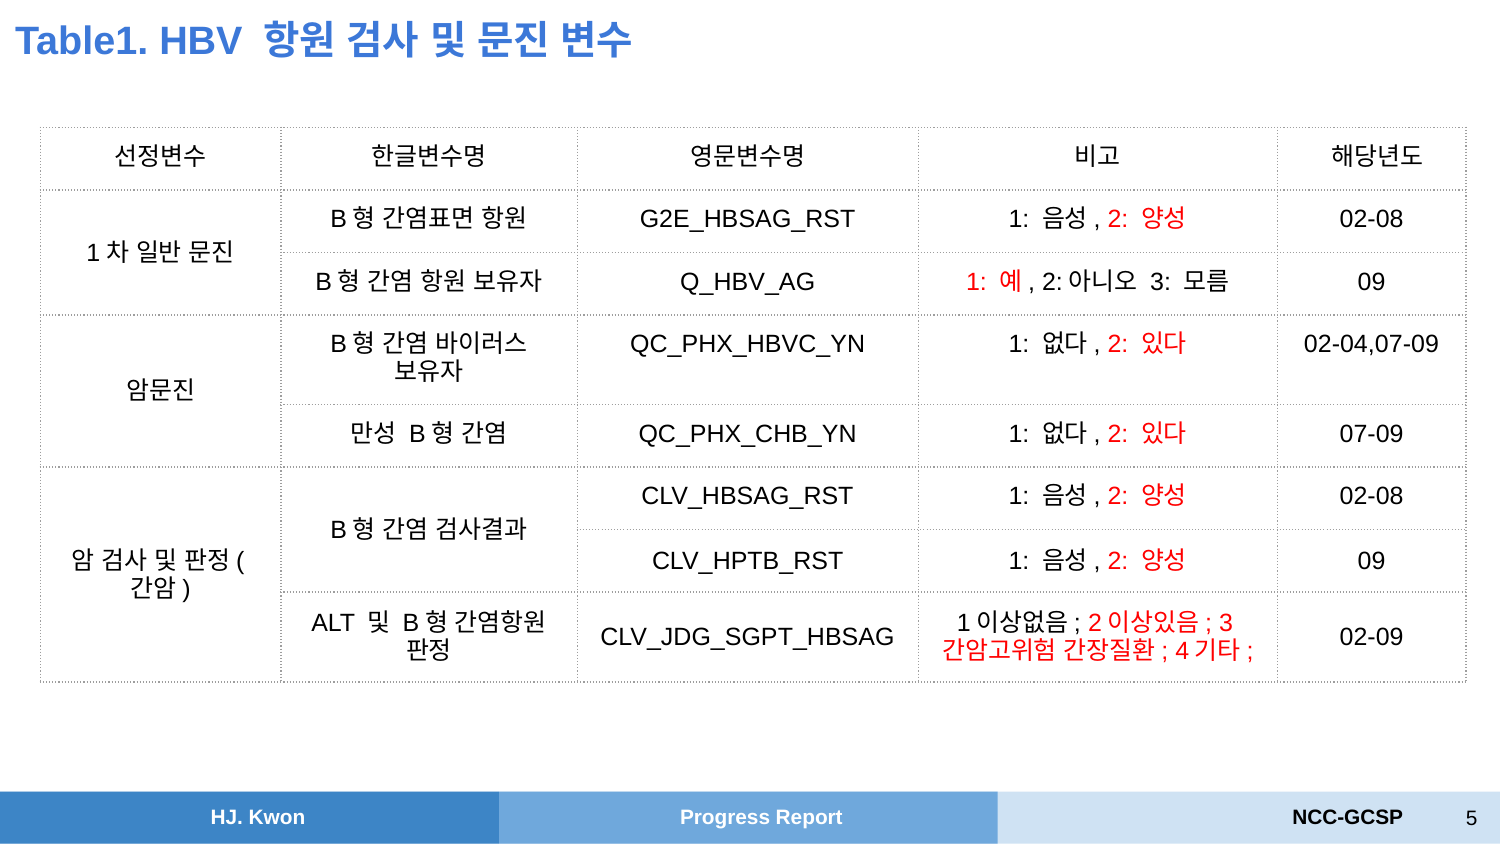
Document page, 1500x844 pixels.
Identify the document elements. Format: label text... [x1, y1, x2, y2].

table_header 영문변수명 [577, 127, 918, 190]
table_cell 1이상없음; 2이상있음; 3간암고위험 간장질환; 4기타; [918, 592, 1277, 682]
text_box [0, 791, 499, 844]
table_cell QC_PHX_CHB_YN [577, 405, 918, 467]
table_cell CLV_HPTB_RST [577, 530, 918, 592]
table_cell QC_PHX_HBVC_YN [577, 315, 918, 405]
slide_number ‹#› [1402, 784, 1493, 844]
text_box NCC-GCSP [1277, 790, 1428, 842]
text_box Table1. HBV 항원 검사 및 문진 변수 [0, 0, 735, 78]
table_cell 02-09 [1277, 592, 1466, 682]
text_box [998, 791, 1402, 844]
table_cell 암 검사 및 판정(간암) [40, 467, 281, 682]
table_header 비고 [918, 127, 1277, 190]
table_cell B형 간염 검사결과 [281, 467, 577, 592]
table_cell 09 [1277, 530, 1466, 592]
table_cell B형 간염표면 항원 [281, 190, 577, 252]
table_cell 만성 B형 간염 [281, 405, 577, 467]
table_cell 02-08 [1277, 190, 1466, 252]
table_cell B형 간염 바이러스 보유자 [281, 315, 577, 405]
table_header 한글변수명 [281, 127, 577, 190]
table_cell 02-04,07-09 [1277, 315, 1466, 405]
table_cell ALT 및 B형 간염항원 판정 [281, 592, 577, 682]
text_box [499, 791, 998, 844]
table_cell 07-09 [1277, 405, 1466, 467]
table_cell 1: 음성, 2: 양성 [918, 467, 1277, 530]
table_cell 1: 음성, 2: 양성 [918, 530, 1277, 592]
table_cell Q_HBV_AG [577, 252, 918, 315]
table_cell 암문진 [40, 315, 281, 467]
text_box [1493, 791, 1500, 844]
table_cell CLV_HBSAG_RST [577, 467, 918, 530]
table_header 선정변수 [40, 127, 281, 190]
table_cell 1: 예, 2:아니오 3: 모름 [918, 252, 1277, 315]
table_cell 02-08 [1277, 467, 1466, 530]
table_cell G2E_HBSAG_RST​​ [577, 190, 918, 252]
table_cell CLV_JDG_SGPT_HBSAG [577, 592, 918, 682]
text_box Progress Report [665, 790, 860, 842]
table_cell 1: 없다, 2: 있다 [918, 315, 1277, 405]
table_cell 1: 음성, 2: 양성 [918, 190, 1277, 252]
table_cell 09 [1277, 252, 1466, 315]
table_cell 1차 일반 문진 [40, 190, 281, 315]
table_header 해당년도 [1277, 127, 1466, 190]
text_box HJ. Kwon [195, 790, 390, 842]
table_cell 1: 없다, 2: 있다 [918, 405, 1277, 467]
table_cell B형 간염 항원 보유자 [281, 252, 577, 315]
